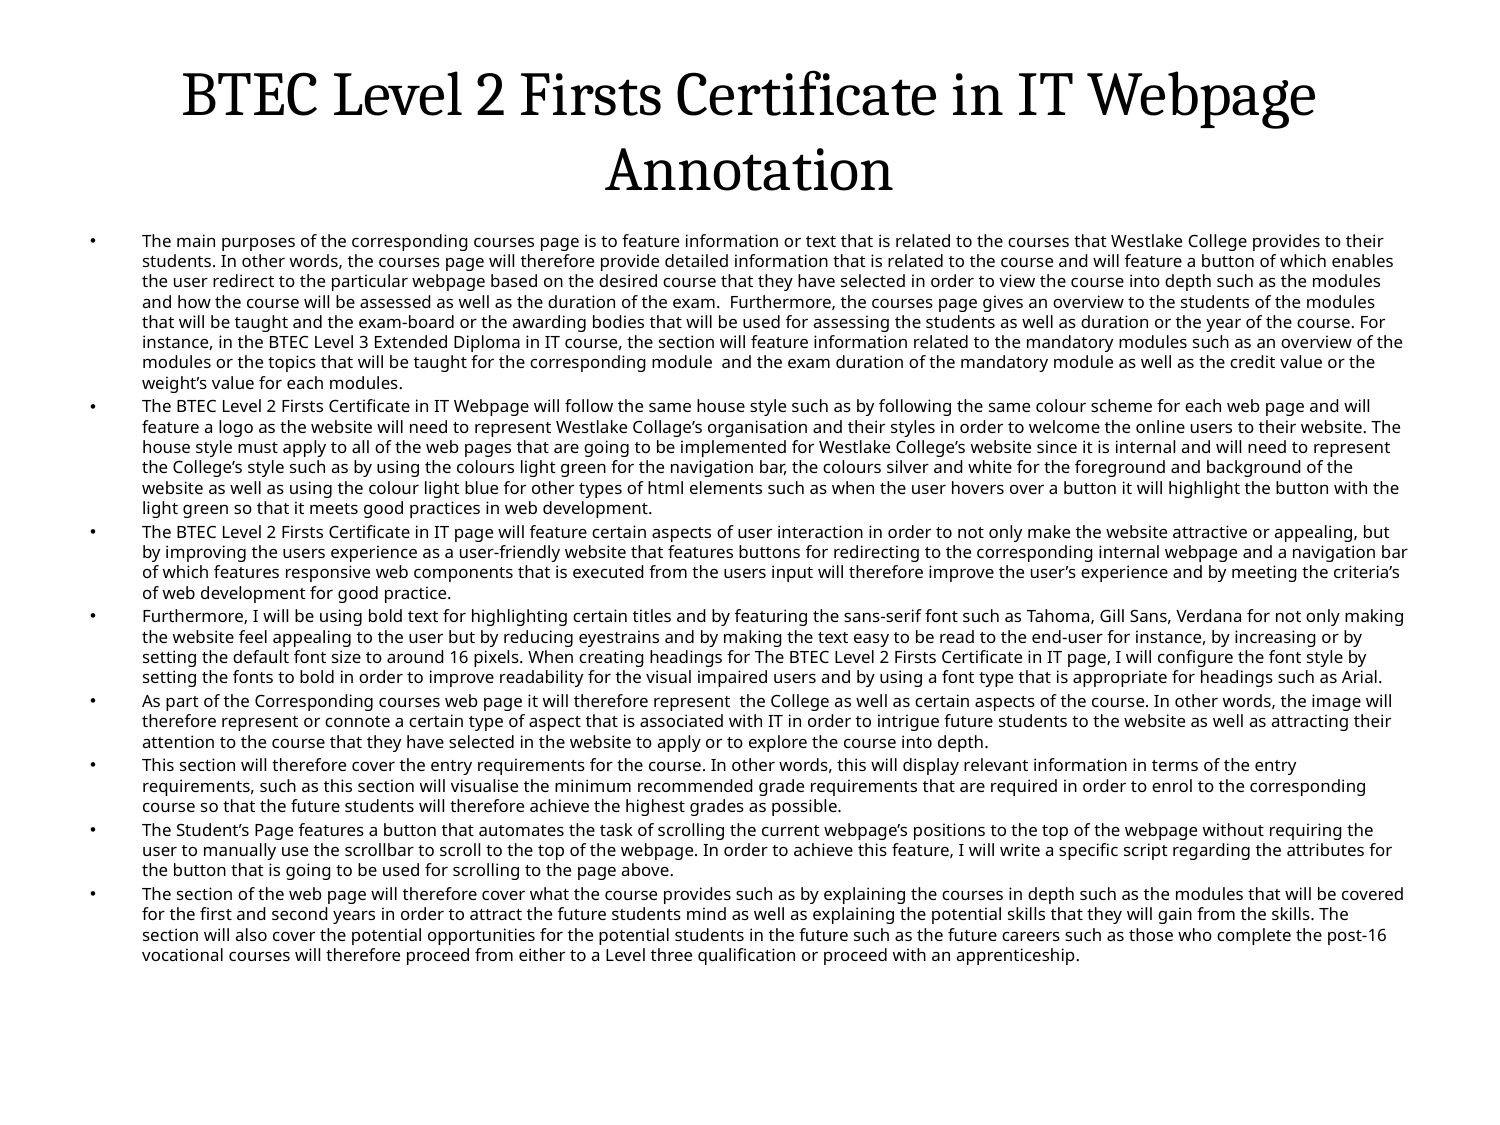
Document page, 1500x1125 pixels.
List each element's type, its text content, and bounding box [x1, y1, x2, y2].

title BTEC Level 2 Firsts Certificate in IT Webpage Annotation [75, 45, 1425, 211]
list The main purposes of the corresponding courses page is to feature information or text that is related to the courses that Westlake College provides to their students. In other words, the courses page will therefore provide detailed information that is related to the course and will feature a button of which enables the user redirect to the particular webpage based on the desired course that they have selected in order to view the course into depth such as the modules and how the course will be assessed as well as the duration of the exam. Furthermore, the courses page gives an overview to the students of the modules that will be taught and the exam-board or the awarding bodies that will be used for assessing the students as well as duration or the year of the course. For instance, in the BTEC Level 3 Extended Diploma in IT course, the section will feature information related to the mandatory modules such as an overview of the modules or the topics that will be taught for the corresponding module and the exam duration of the mandatory module as well as the credit value or the weight’s value for each modules. The BTEC Level 2 Firsts Certificate in IT Webpage will follow the same house style such as by following the same colour scheme for each web page and will feature a logo as the website will need to represent Westlake Collage’s organisation and their styles in order to welcome the online users to their website. The house style must apply to all of the web pages that are going to be implemented for Westlake College’s website since it is internal and will need to represent the College’s style such as by using the colours light green for the navigation bar, the colours silver and white for the foreground and background of the website as well as using the colour light blue for other types of html elements such as when the user hovers over a button it will highlight the button with the light green so that it meets good practices in web development. The BTEC Level 2 Firsts Certificate in IT page will feature certain aspects of user interaction in order to not only make the website attractive or appealing, but by improving the users experience as a user-friendly website that features buttons for redirecting to the corresponding internal webpage and a navigation bar of which features responsive web components that is executed from the users input will therefore improve the user’s experience and by meeting the criteria’s of web development for good practice. Furthermore, I will be using bold text for highlighting certain titles and by featuring the sans-serif font such as Tahoma, Gill Sans, Verdana for not only making the website feel appealing to the user but by reducing eyestrains and by making the text easy to be read to the end-user for instance, by increasing or by setting the default font size to around 16 pixels. When creating headings for The BTEC Level 2 Firsts Certificate in IT page, I will configure the font style by setting the fonts to bold in order to improve readability for the visual impaired users and by using a font type that is appropriate for headings such as Arial. As part of the Corresponding courses web page it will therefore represent the College as well as certain aspects of the course. In other words, the image will therefore represent or connote a certain type of aspect that is associated with IT in order to intrigue future students to the website as well as attracting their attention to the course that they have selected in the website to apply or to explore the course into depth. This section will therefore cover the entry requirements for the course. In other words, this will display relevant information in terms of the entry requirements, such as this section will visualise the minimum recommended grade requirements that are required in order to enrol to the corresponding course so that the future students will therefore achieve the highest grades as possible. The Student’s Page features a button that automates the task of scrolling the current webpage’s positions to the top of the webpage without requiring the user to manually use the scrollbar to scroll to the top of the webpage. In order to achieve this feature, I will write a specific script regarding the attributes for the button that is going to be used for scrolling to the page above. The section of the web page will therefore cover what the course provides such as by explaining the courses in depth such as the modules that will be covered for the first and second years in order to attract the future students mind as well as explaining the potential skills that they will gain from the skills. The section will also cover the potential opportunities for the potential students in the future such as the future careers such as those who complete the post-16 vocational courses will therefore proceed from either to a Level three qualification or proceed with an apprenticeship. [75, 222, 1425, 1005]
